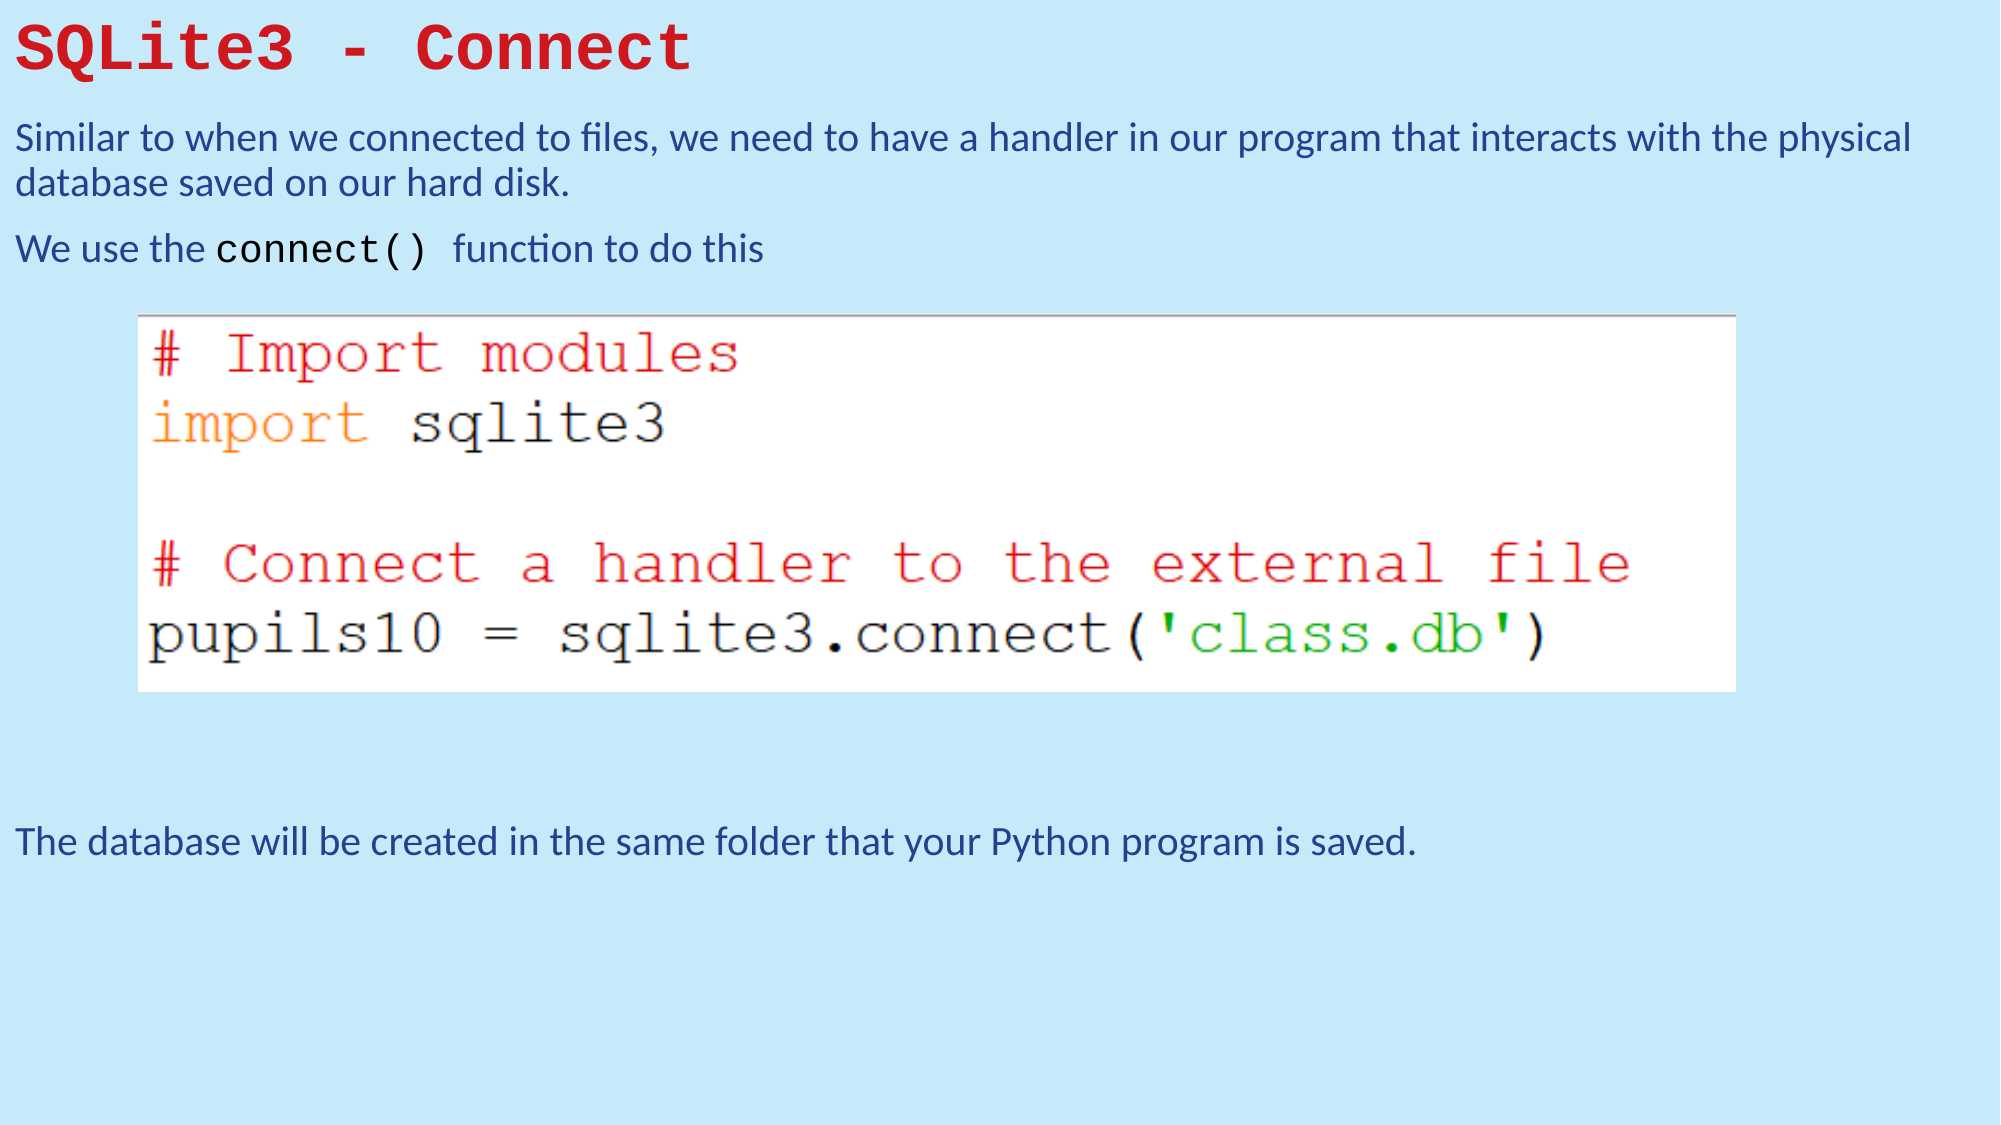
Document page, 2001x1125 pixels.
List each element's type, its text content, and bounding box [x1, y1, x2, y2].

list Similar to when we connected to files, we need to have a handler in our program that interacts with the physical database saved on our hard disk. We use the connect() function to do this The database will be created in the same folder that your Python program is saved. [0, 108, 2000, 1125]
picture [138, 313, 1736, 692]
title SQLite3 - Connect [0, 0, 1579, 97]
